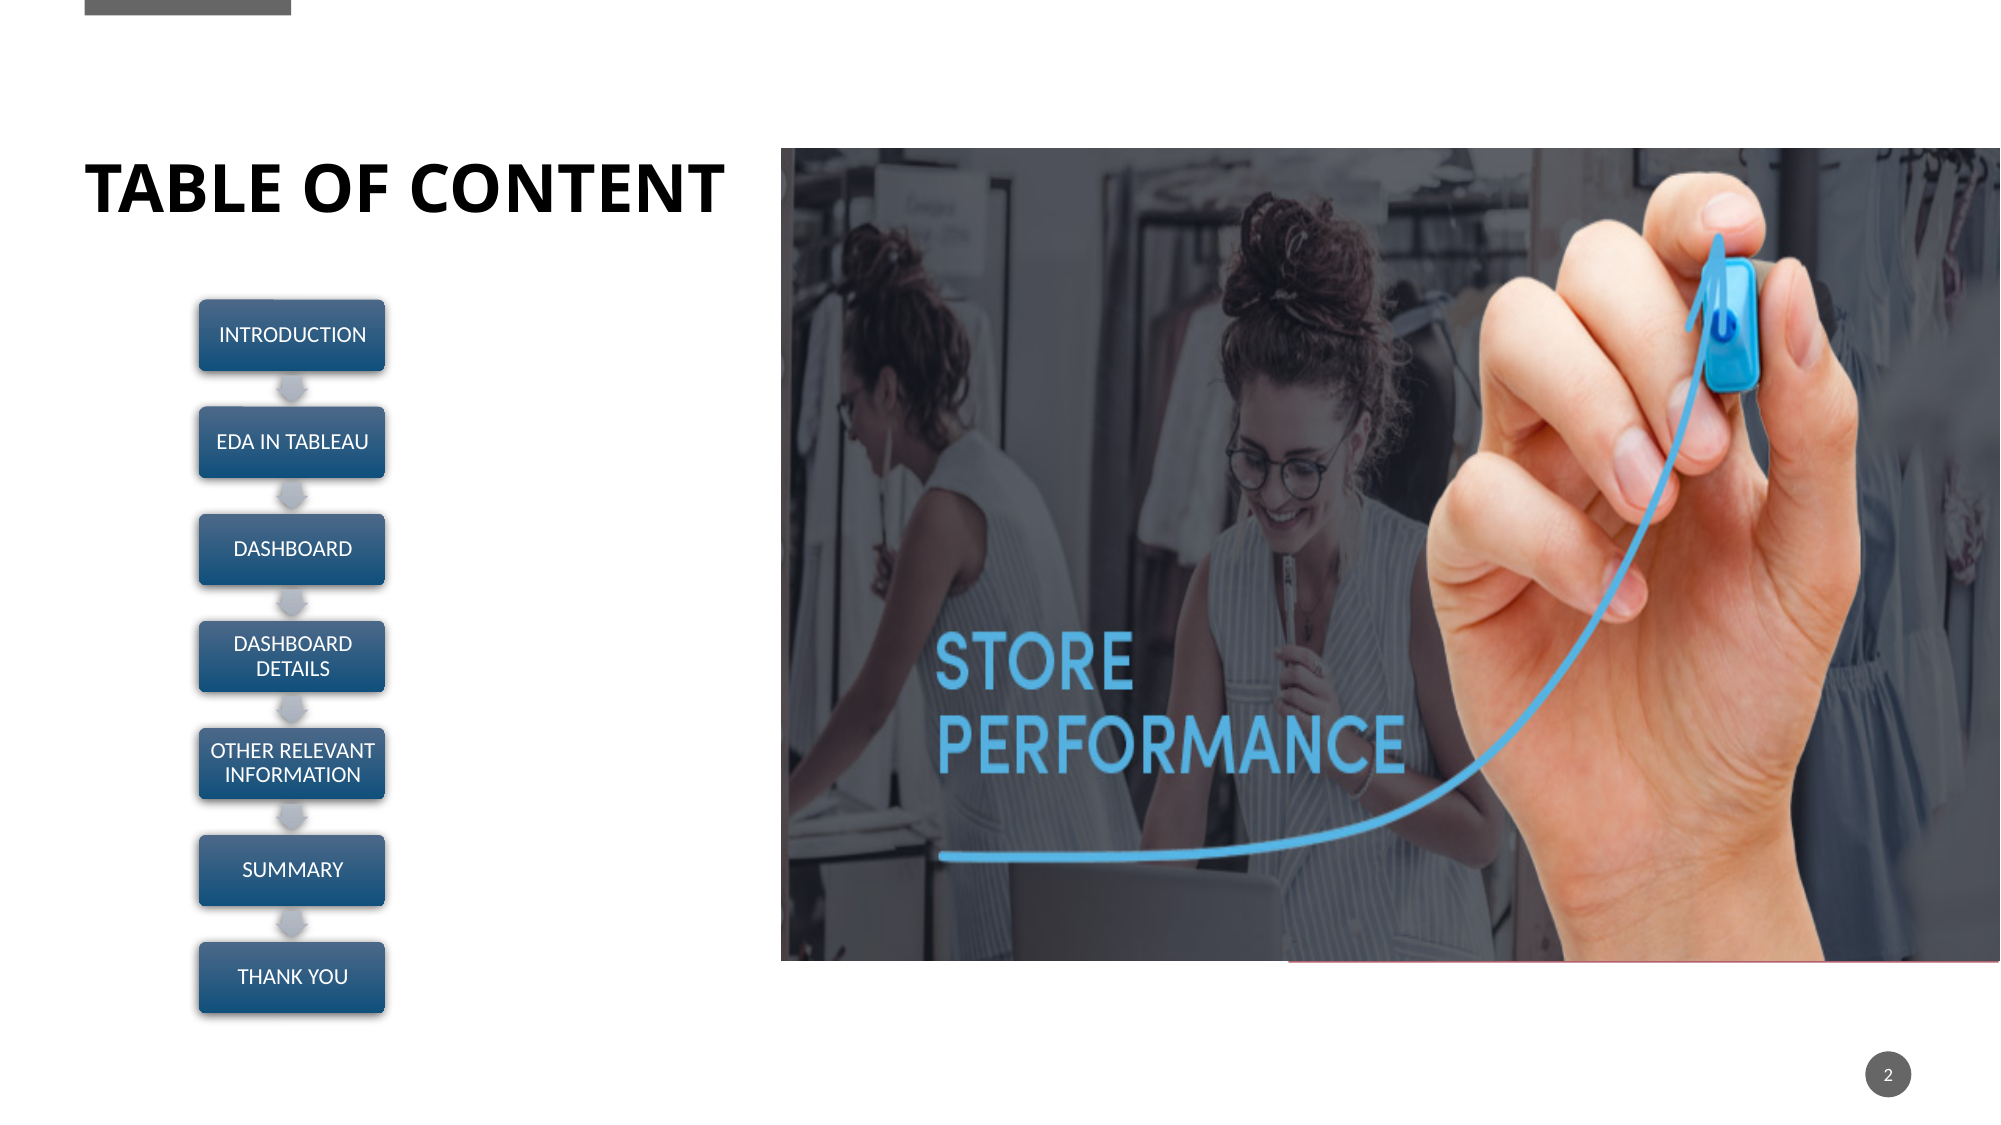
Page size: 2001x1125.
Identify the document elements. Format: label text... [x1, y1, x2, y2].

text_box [88, 299, 496, 1014]
title TABLE OF CONTENT [84, 81, 895, 300]
picture [781, 148, 2000, 961]
slide_number 2 [1864, 1059, 1913, 1090]
